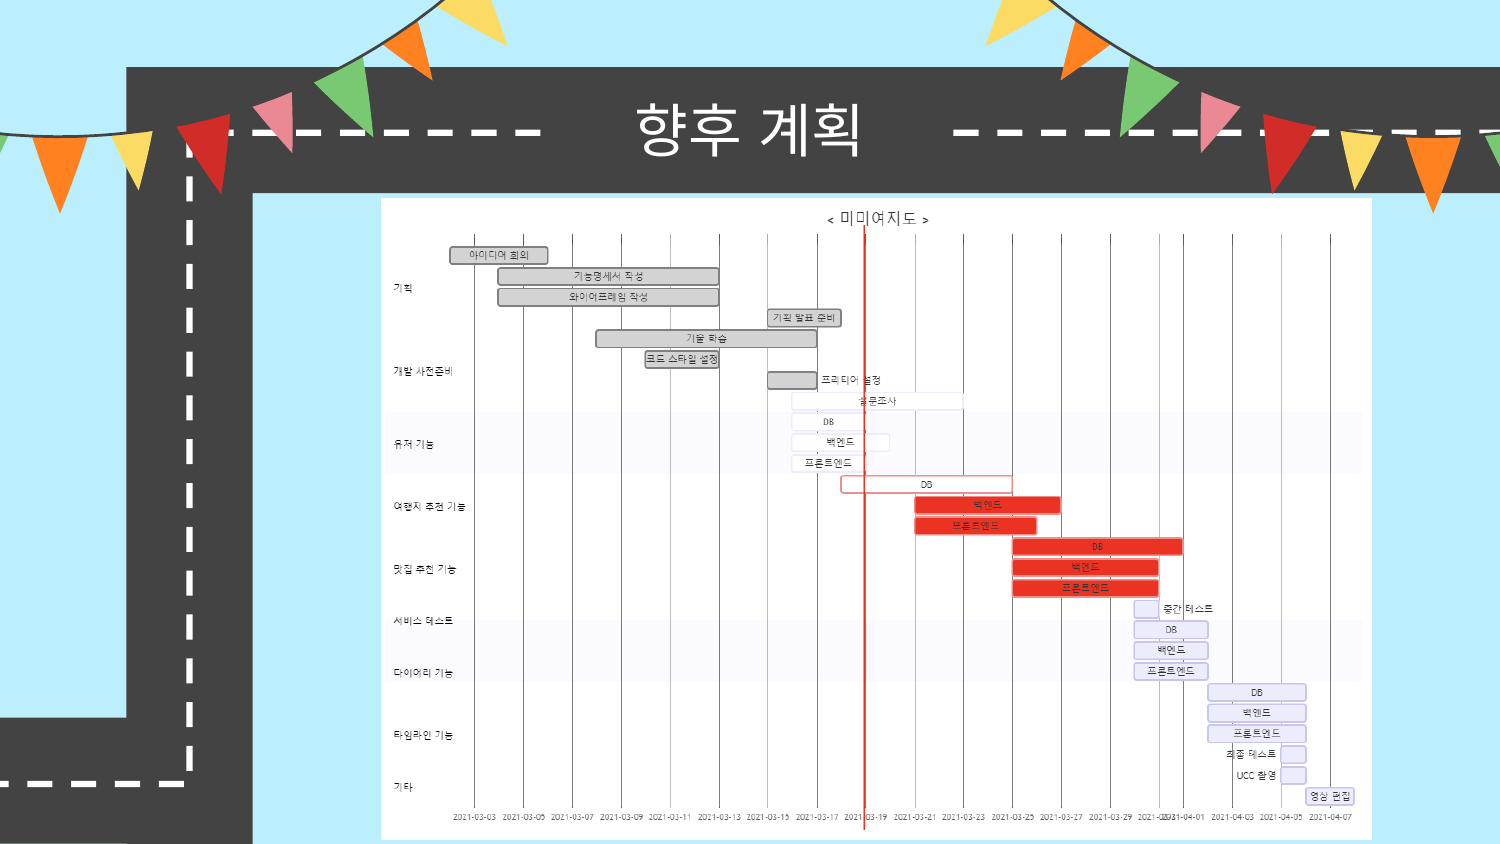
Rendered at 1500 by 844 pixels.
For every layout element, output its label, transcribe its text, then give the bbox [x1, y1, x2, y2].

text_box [0, 0, 560, 210]
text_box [933, 0, 1500, 210]
title 향후 계획 [565, 79, 928, 174]
picture [380, 198, 1372, 840]
